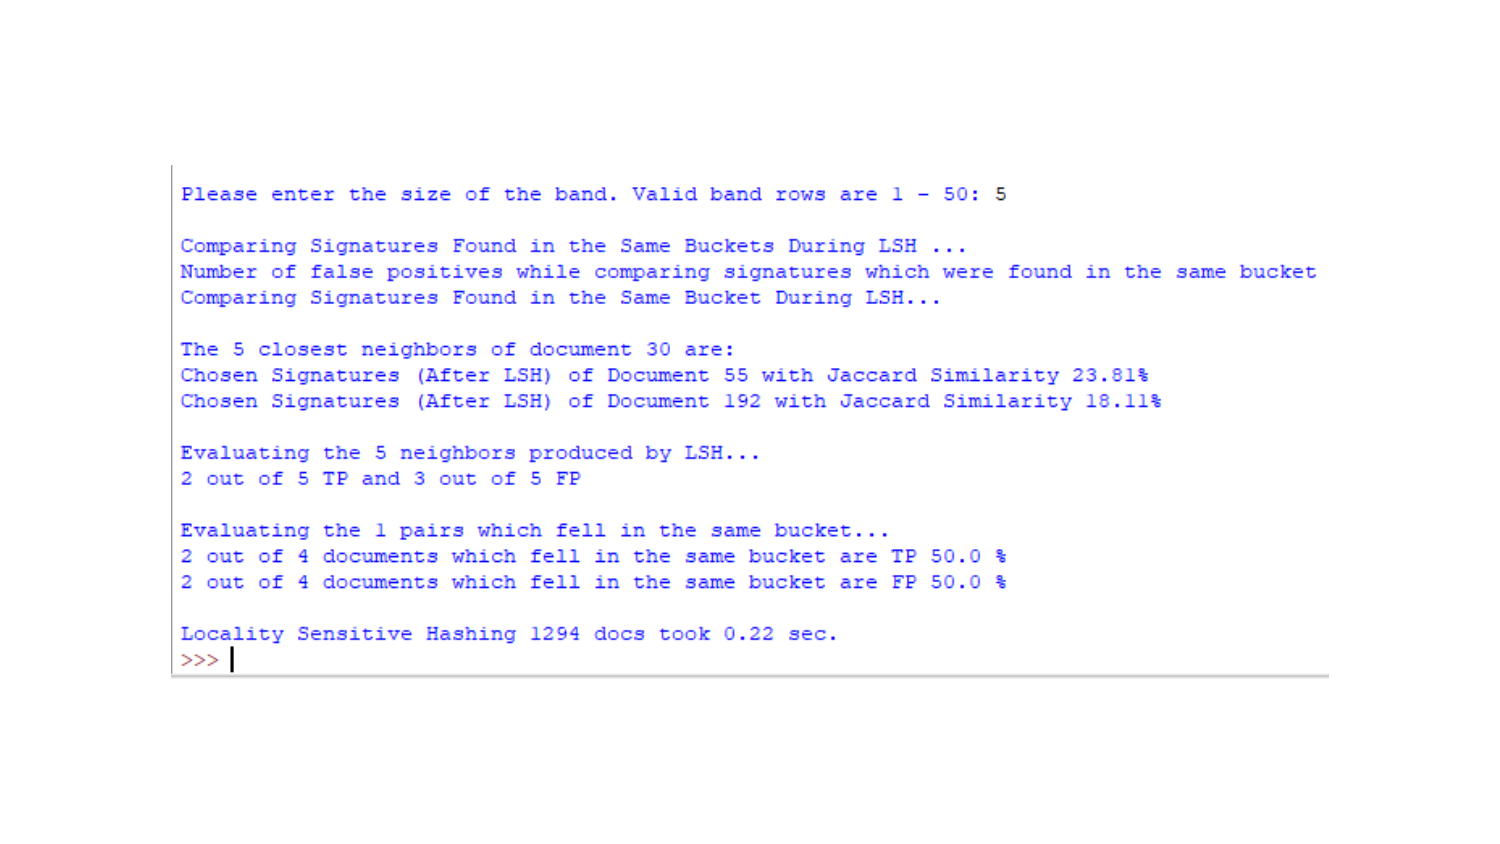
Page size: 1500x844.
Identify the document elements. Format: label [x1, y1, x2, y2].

picture [170, 164, 1329, 679]
